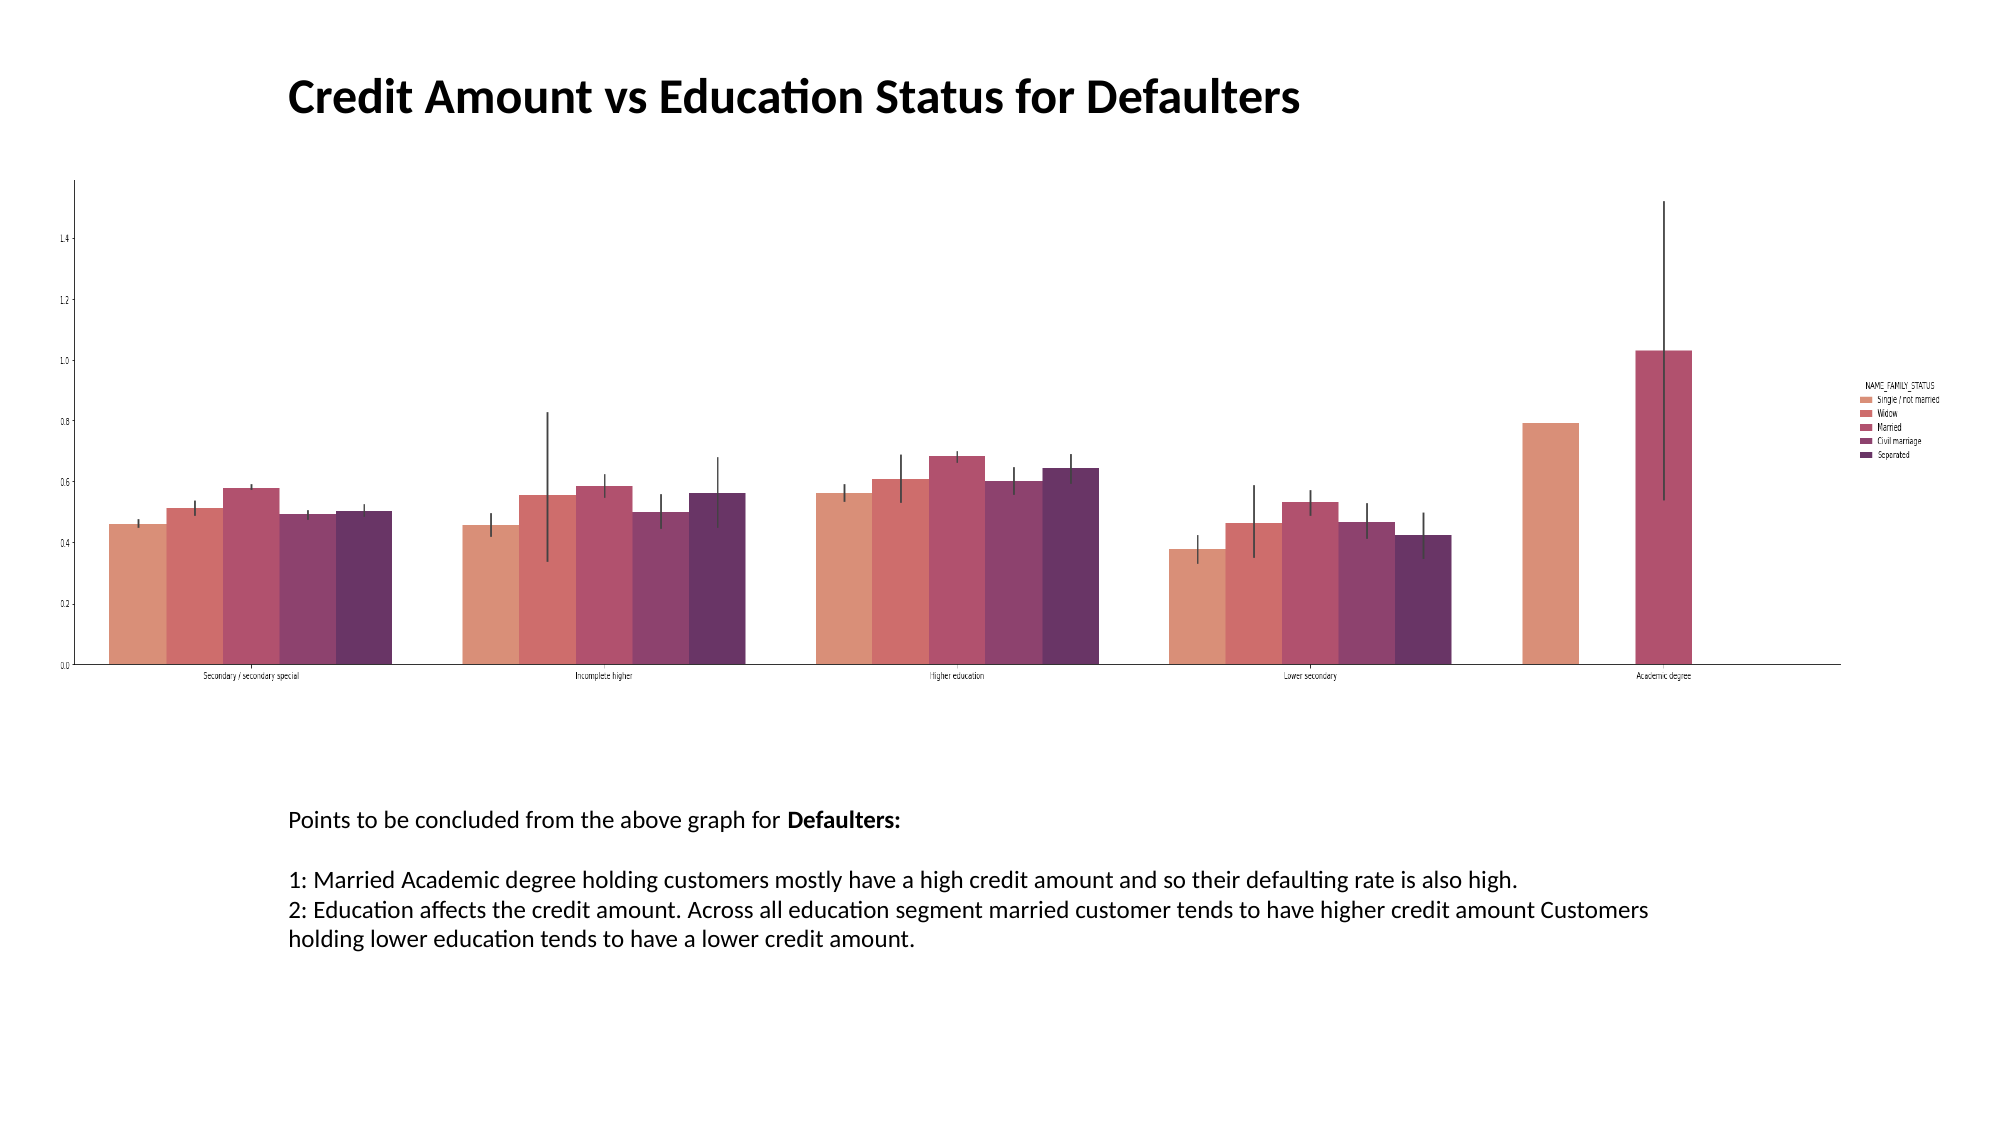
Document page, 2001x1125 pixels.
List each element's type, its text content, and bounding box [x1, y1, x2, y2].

text_box Points to be concluded from the above graph for Defaulters: 1: Married Academic degree holding customers mostly have a high credit amount and so their defaulting rate is also high. 2: Education affects the credit amount. Across all education segment married customer tends to have higher credit amount Customers holding lower education tends to have a lower credit amount. [273, 795, 1692, 1021]
picture [55, 180, 1945, 686]
text_box Credit Amount vs Education Status for Defaulters [273, 56, 1810, 131]
